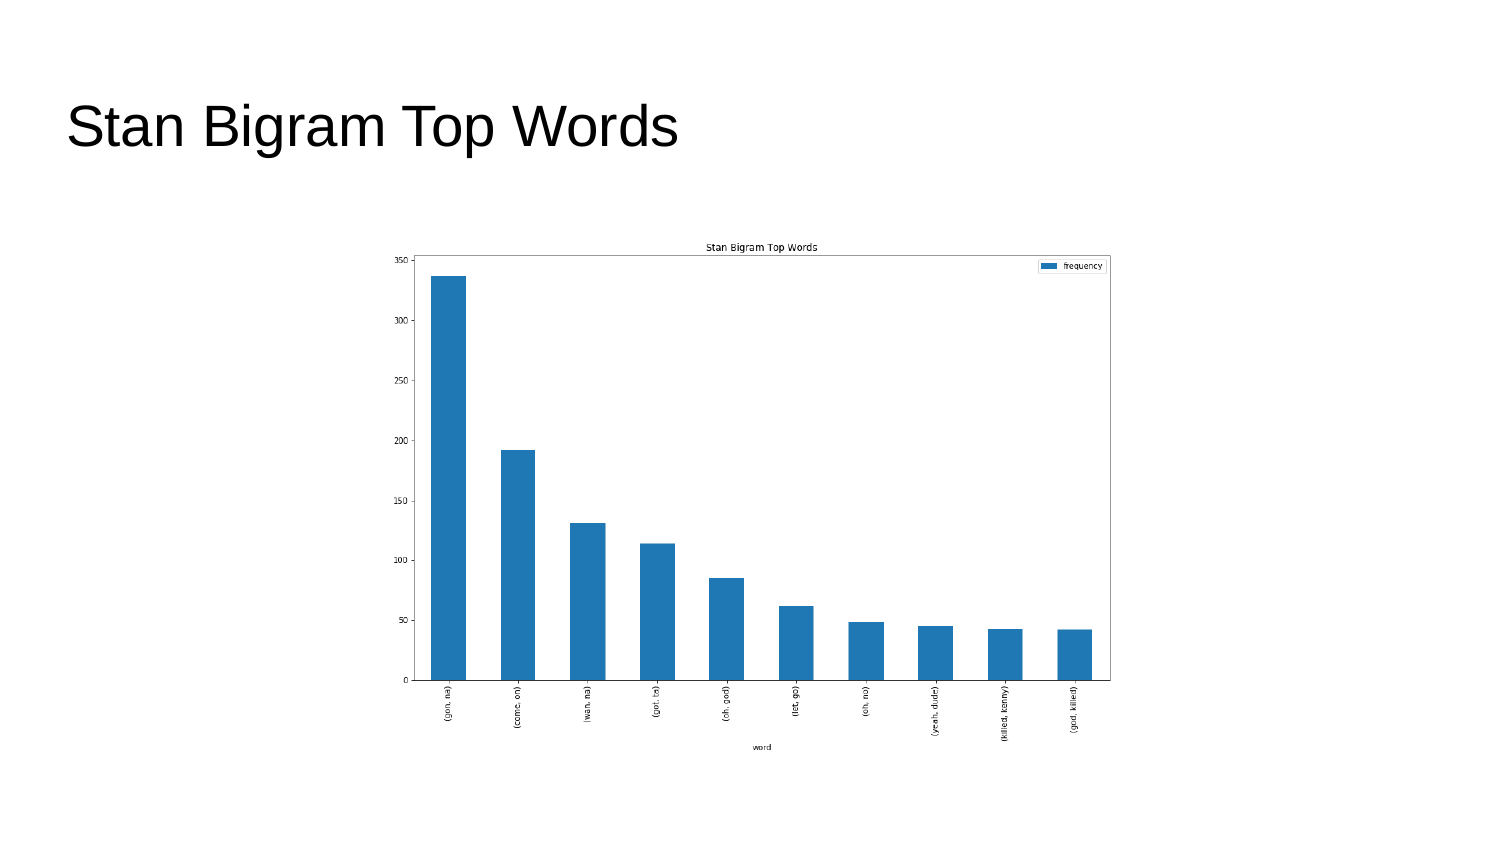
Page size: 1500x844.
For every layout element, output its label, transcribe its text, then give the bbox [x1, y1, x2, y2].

picture [301, 188, 1199, 750]
title Stan Bigram Top Words [51, 72, 1449, 167]
